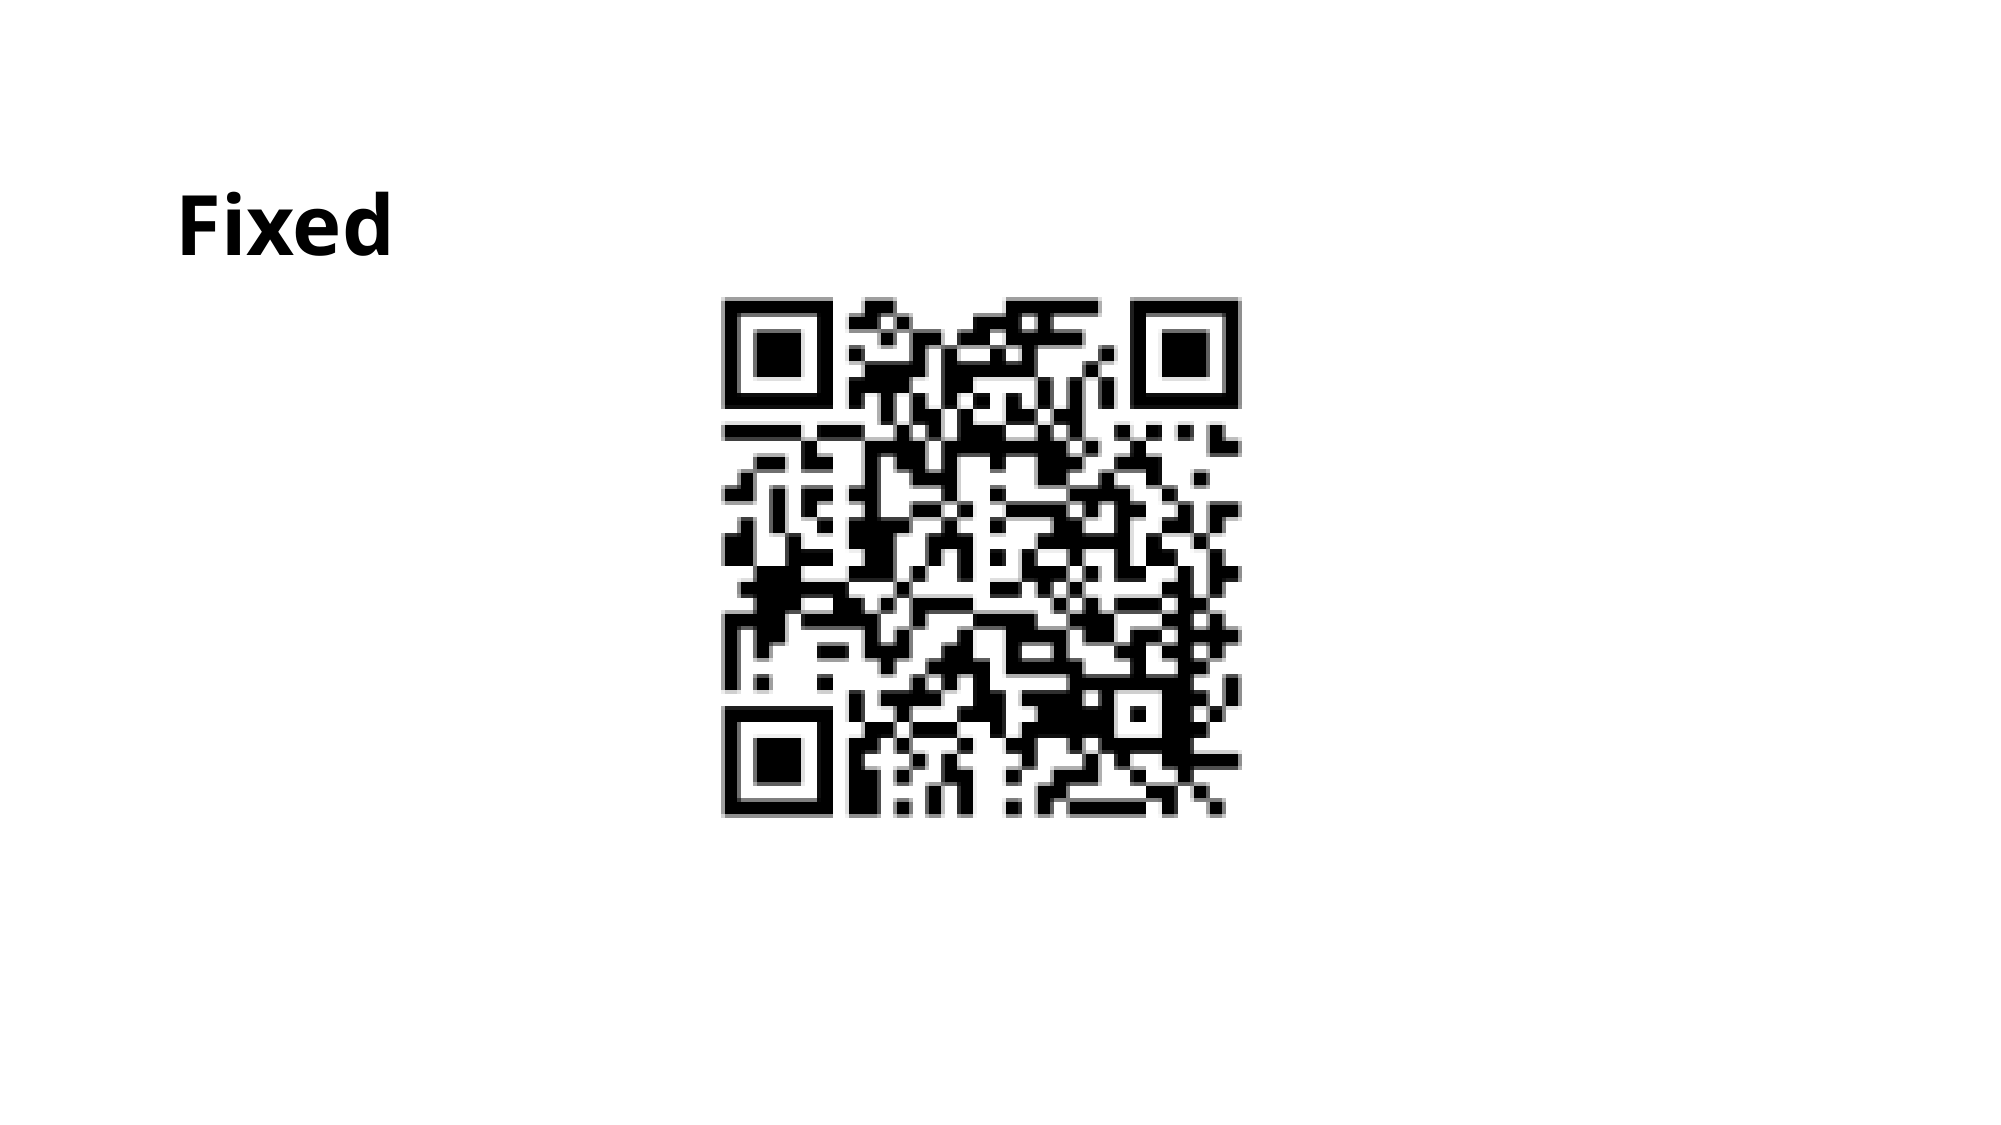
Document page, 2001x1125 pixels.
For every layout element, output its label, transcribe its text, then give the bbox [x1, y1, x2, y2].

text_box Fixed [160, 164, 1285, 280]
picture [701, 281, 1271, 847]
